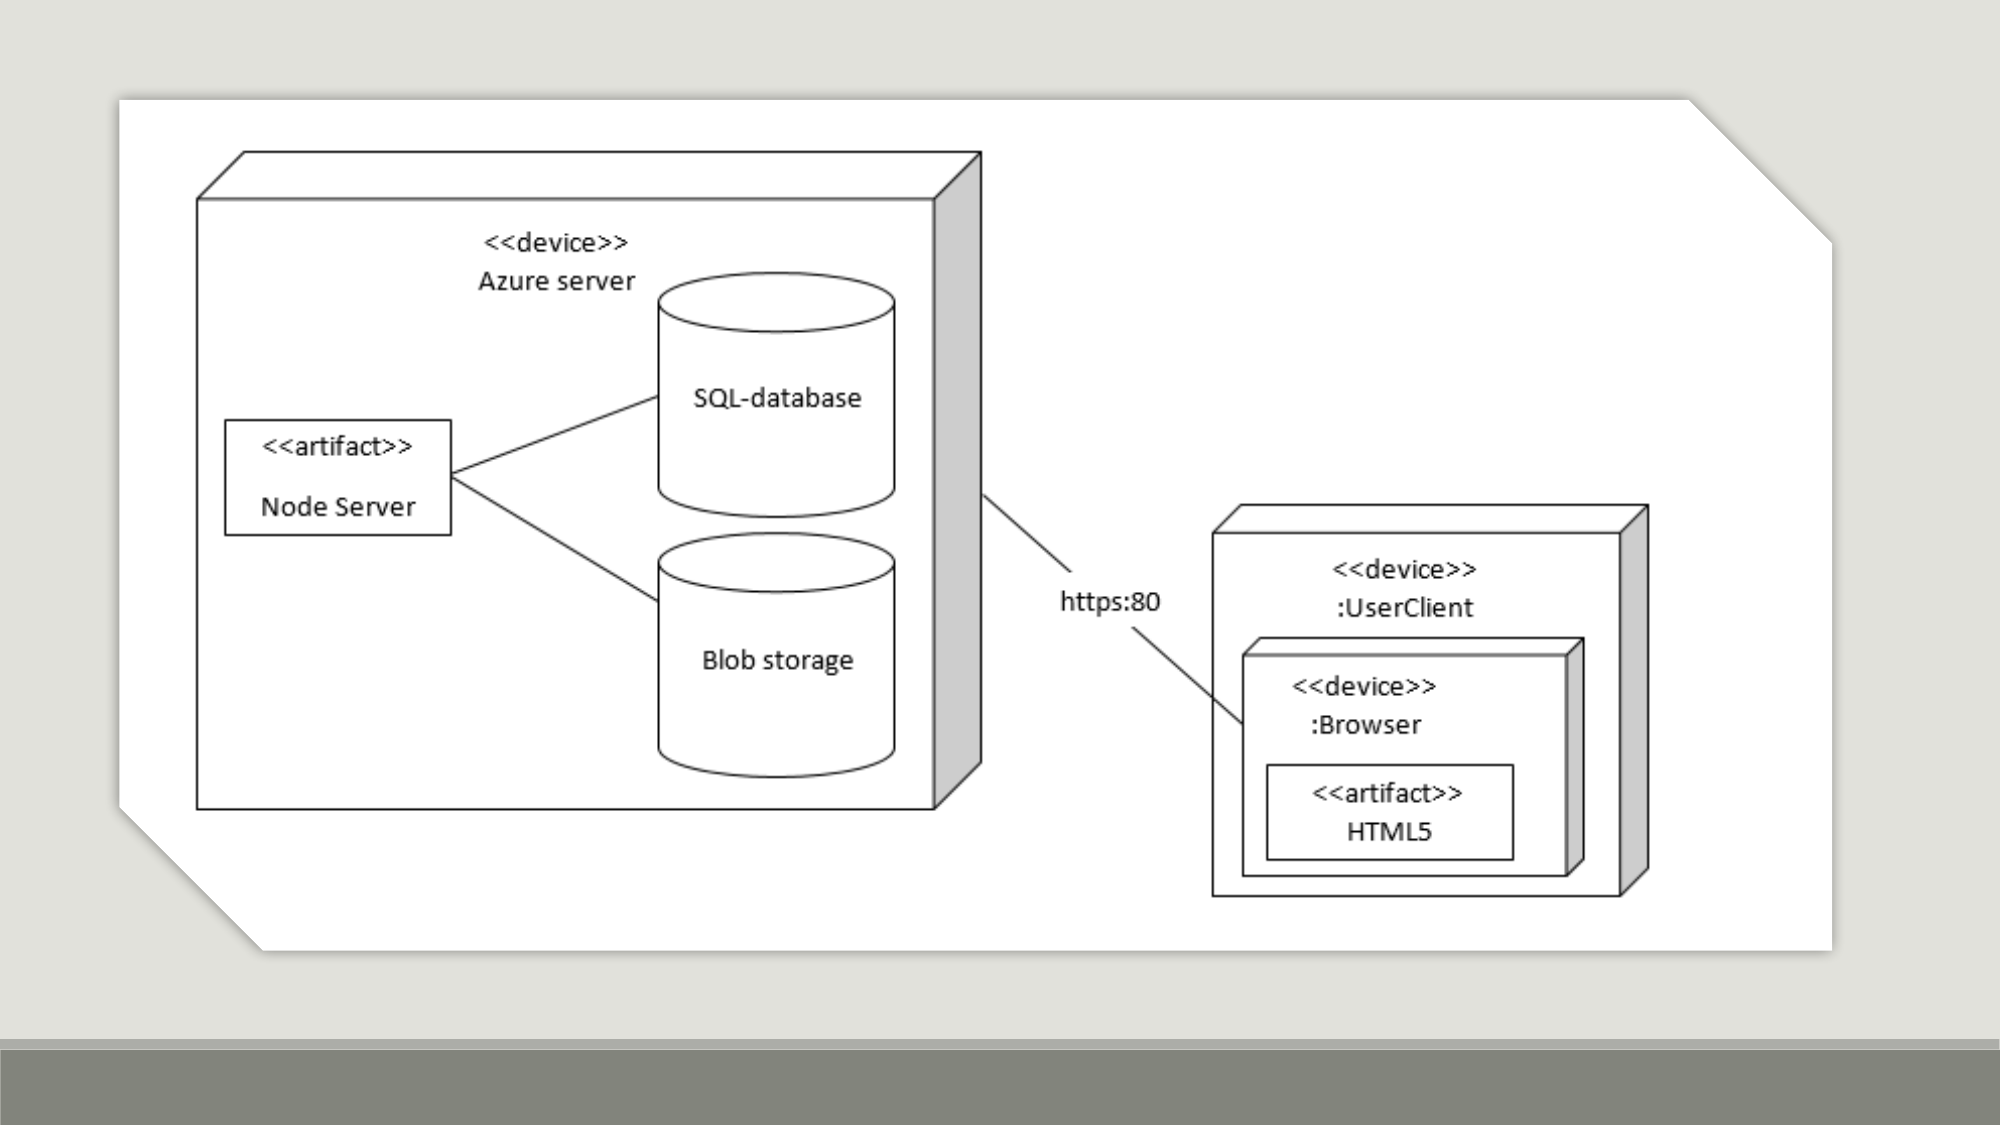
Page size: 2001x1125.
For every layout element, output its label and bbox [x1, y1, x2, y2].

picture [126, 106, 1826, 944]
